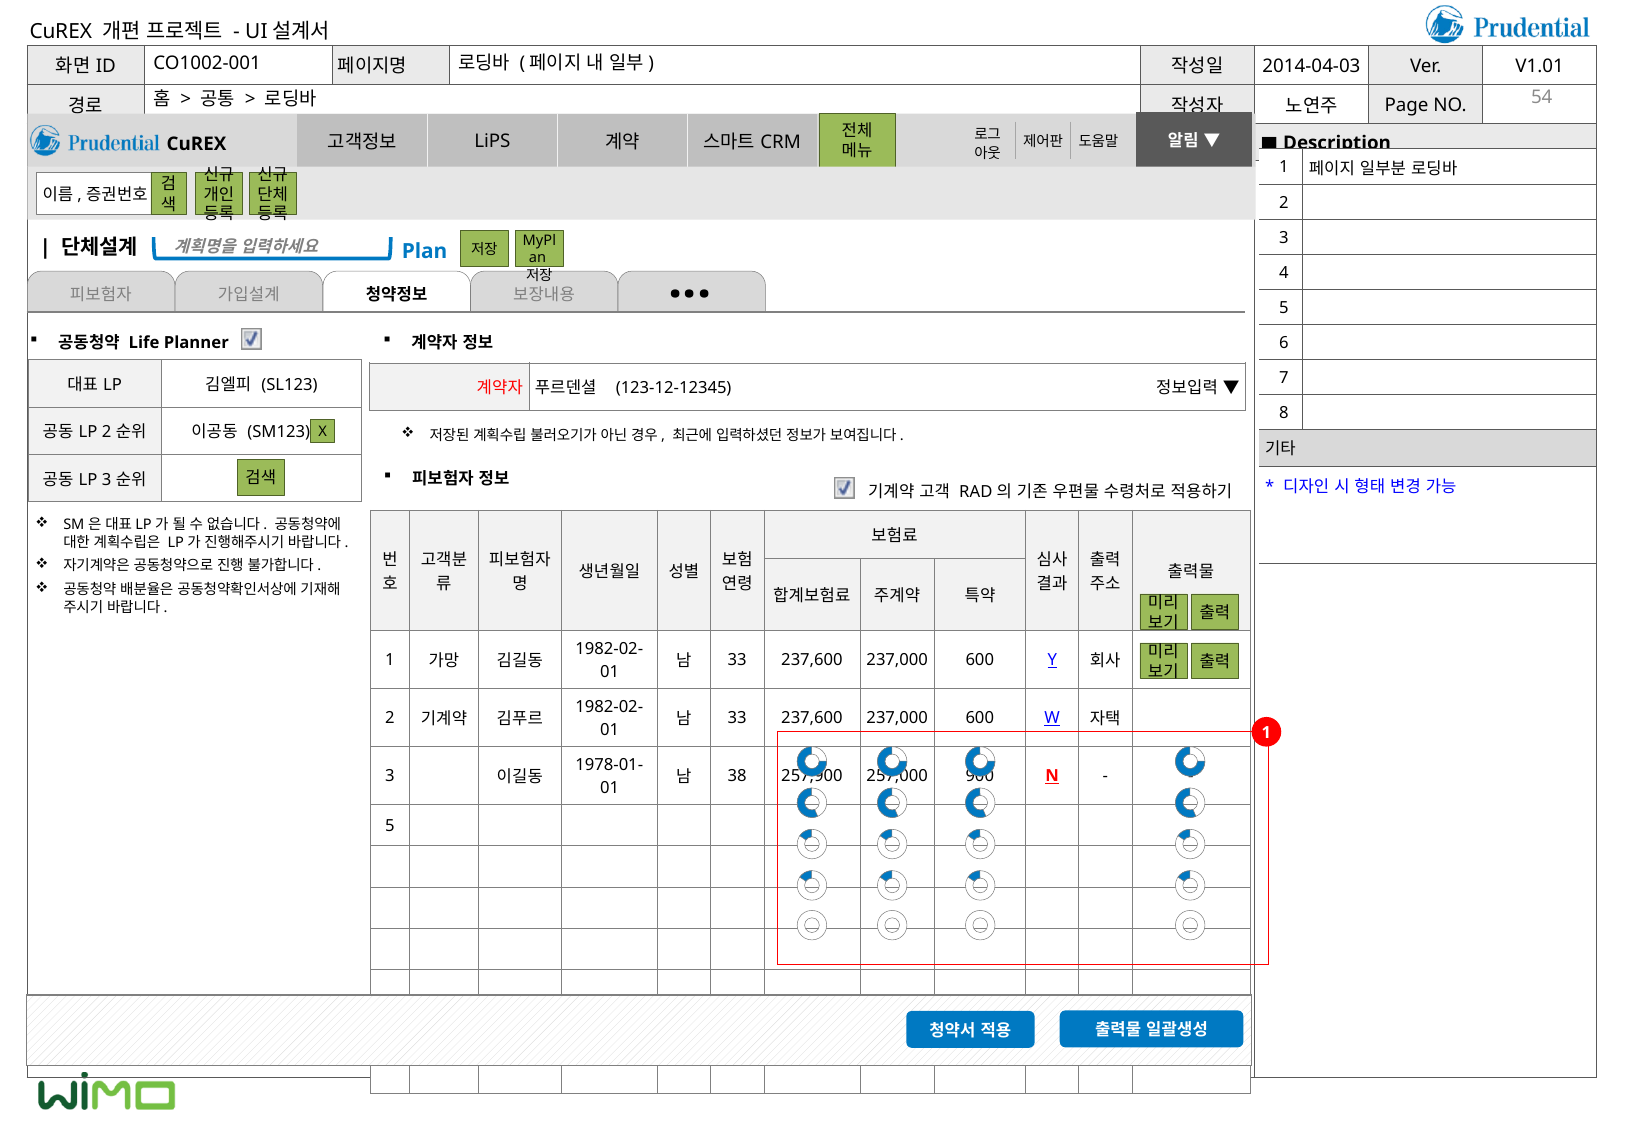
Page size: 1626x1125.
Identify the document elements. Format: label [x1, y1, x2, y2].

table_header [410, 511, 478, 630]
table_cell [765, 970, 860, 994]
table_cell [765, 846, 776, 887]
table_cell [410, 689, 478, 746]
table_cell [765, 805, 776, 845]
table_cell [562, 689, 657, 746]
table_cell [711, 929, 764, 969]
table_cell [935, 559, 1025, 630]
table_header [658, 511, 710, 630]
table_cell [1133, 970, 1250, 994]
table_cell [410, 747, 478, 804]
text_box [381, 458, 513, 491]
table_header [1259, 149, 1302, 184]
table_cell [1259, 325, 1302, 359]
table_cell [765, 1066, 860, 1093]
table_cell [658, 631, 710, 688]
table_cell [1133, 965, 1250, 969]
table_cell [1079, 1066, 1132, 1093]
table_cell [162, 408, 361, 454]
table_cell [562, 747, 657, 804]
table_cell [935, 970, 1025, 994]
table_cell [711, 1066, 764, 1093]
table_cell [1259, 290, 1302, 324]
table_cell [711, 970, 764, 994]
table_cell [410, 631, 478, 688]
table_cell [1303, 255, 1596, 289]
table_cell [765, 631, 860, 688]
table_cell [711, 888, 764, 928]
table_cell [371, 970, 409, 994]
table_cell [479, 747, 561, 804]
picture [833, 477, 855, 499]
table_header [765, 511, 1025, 558]
table_cell [1259, 430, 1596, 466]
table_cell [765, 689, 860, 746]
table_cell [562, 970, 657, 994]
table_cell [658, 846, 710, 887]
table_cell [1303, 220, 1596, 254]
table_cell [1026, 689, 1078, 731]
text_box [776, 714, 1284, 965]
table_cell [1259, 185, 1302, 219]
table_cell [410, 970, 478, 994]
table_header [562, 511, 657, 630]
table_cell [935, 965, 1025, 969]
text_box [398, 227, 451, 266]
table_cell [562, 1066, 657, 1093]
table_cell [1259, 255, 1302, 289]
table_header [371, 511, 409, 630]
table_cell [658, 805, 710, 845]
table_cell [410, 1066, 478, 1093]
list [144, 81, 1137, 115]
table_cell [711, 689, 764, 746]
table_header [711, 511, 764, 630]
text_box [25, 228, 1246, 315]
text_box [235, 457, 286, 497]
table_header [29, 360, 161, 407]
table_cell [861, 631, 934, 688]
table_header [1133, 511, 1250, 630]
table_cell [371, 631, 409, 688]
table_cell [861, 689, 934, 731]
table_cell [479, 1066, 561, 1093]
table_header [1079, 511, 1132, 630]
table_cell [479, 631, 561, 688]
table_cell [371, 846, 409, 887]
table_cell [1259, 220, 1302, 254]
table_cell [562, 888, 657, 928]
table_cell [562, 929, 657, 969]
table_cell [371, 747, 409, 804]
text_box [152, 226, 392, 260]
table_cell [1026, 970, 1078, 994]
table_cell [658, 929, 710, 969]
list [448, 45, 1141, 79]
table_cell [658, 689, 710, 746]
text_box [32, 512, 359, 618]
table_cell [562, 631, 657, 688]
table_cell [479, 929, 561, 969]
table_cell [479, 888, 561, 928]
table_cell [711, 846, 764, 887]
table_cell [1259, 467, 1596, 563]
text_box [1138, 641, 1241, 680]
table_header [162, 360, 361, 407]
picture [28, 1071, 184, 1077]
table_cell [1303, 395, 1596, 429]
table_cell [711, 631, 764, 688]
table_cell [1026, 965, 1078, 969]
table_cell [1079, 970, 1132, 994]
table_cell [1303, 325, 1596, 359]
table_cell [711, 805, 764, 845]
table_cell [29, 455, 161, 501]
text_box [1138, 592, 1241, 631]
table_cell [371, 888, 409, 928]
text_box [514, 228, 565, 268]
table_cell [371, 689, 409, 746]
list [144, 45, 328, 79]
table_cell [861, 970, 934, 994]
table_cell [29, 408, 161, 454]
table_cell [371, 929, 409, 969]
table_cell [765, 747, 776, 804]
table_cell [711, 747, 764, 804]
table_cell [1026, 631, 1078, 688]
table_cell [410, 805, 478, 845]
picture [27, 1078, 184, 1110]
table_cell [1303, 185, 1596, 219]
table_cell [1079, 965, 1132, 969]
table_cell [1303, 360, 1596, 394]
text_box [380, 323, 497, 355]
table_header [370, 364, 529, 410]
slide_number [1485, 81, 1598, 114]
table_cell [861, 559, 934, 630]
table_cell [1026, 1066, 1078, 1093]
table_cell [479, 970, 561, 994]
picture [241, 328, 263, 350]
table_cell [1133, 631, 1250, 688]
table_cell [658, 888, 710, 928]
table_cell [410, 846, 478, 887]
table_header [479, 511, 561, 630]
table_header [1026, 511, 1078, 630]
table_cell [410, 929, 478, 969]
table_cell [765, 929, 860, 969]
table_cell [479, 846, 561, 887]
table_cell [562, 846, 657, 887]
table_cell [162, 455, 361, 501]
table_cell [861, 1066, 934, 1093]
picture [1422, 0, 1594, 51]
table_cell [658, 970, 710, 994]
table_cell [1259, 360, 1302, 394]
table_cell [1259, 395, 1302, 429]
text_box [864, 472, 1236, 504]
table_cell [658, 1066, 710, 1093]
table_cell [765, 888, 776, 928]
table_cell [935, 1066, 1025, 1093]
text_box [26, 322, 232, 355]
table_cell [765, 559, 860, 630]
text_box [26, 994, 1252, 1066]
table_cell [371, 805, 409, 845]
table_cell [371, 1066, 409, 1093]
table_cell [1079, 631, 1132, 688]
table_cell [1133, 689, 1250, 731]
table_cell [861, 965, 934, 969]
table_cell [479, 689, 561, 746]
text_box [36, 223, 141, 262]
table_cell [1079, 689, 1132, 731]
text_box [398, 417, 907, 446]
table_cell [935, 689, 1025, 731]
table_cell [658, 747, 710, 804]
table_cell [935, 631, 1025, 688]
table_cell [1303, 290, 1596, 324]
table_header [530, 364, 1245, 410]
table_cell [410, 888, 478, 928]
table_header [1303, 149, 1596, 184]
table_cell [1133, 1066, 1250, 1093]
picture [27, 118, 163, 162]
table_cell [562, 805, 657, 845]
table_cell [479, 805, 561, 845]
text_box [309, 417, 336, 445]
